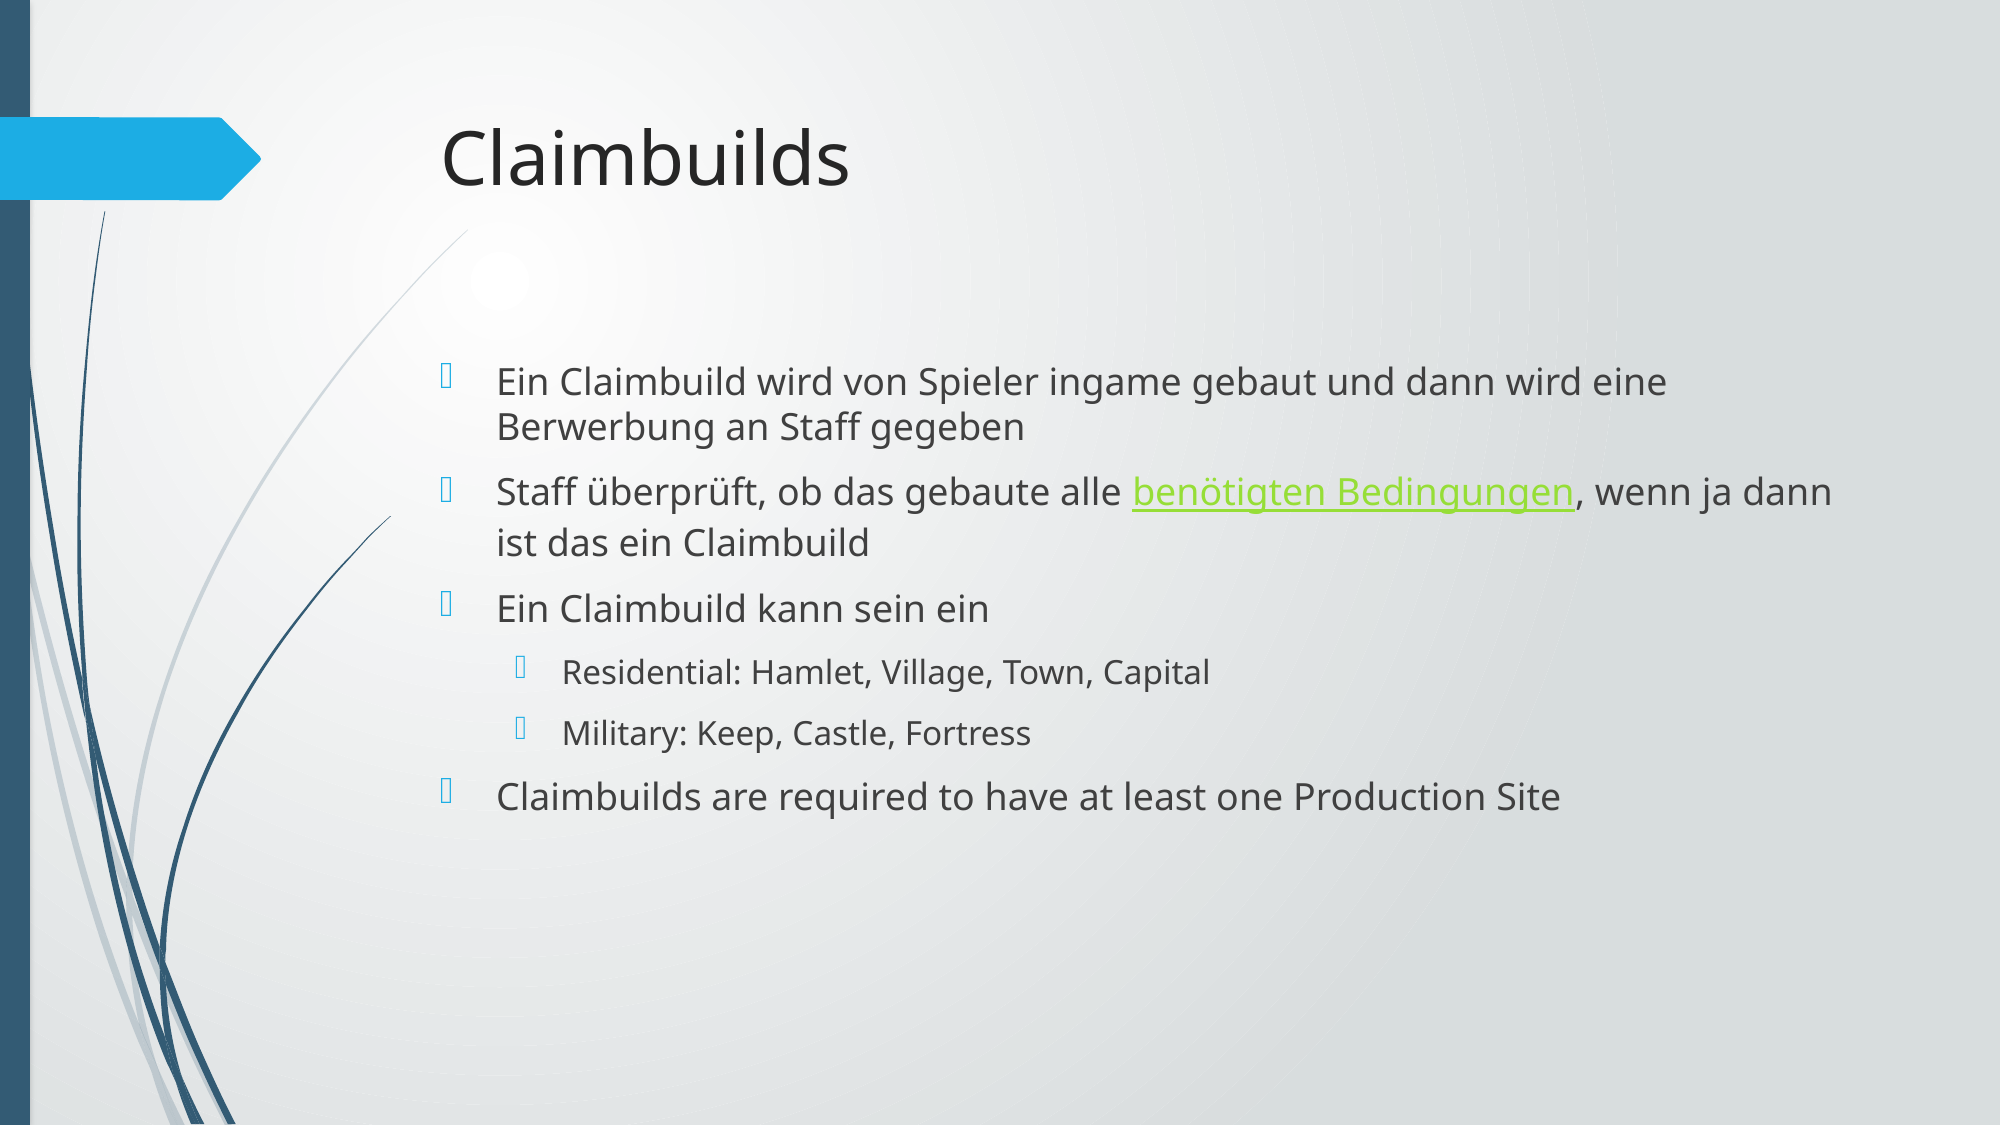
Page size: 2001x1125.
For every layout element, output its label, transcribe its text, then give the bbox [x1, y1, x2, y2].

title Claimbuilds [425, 102, 1888, 313]
list Ein Claimbuild wird von Spieler ingame gebaut und dann wird eine Berwerbung an Staff gegeben Staff überprüft, ob das gebaute alle benötigten Bedingungen, wenn ja dann ist das ein Claimbuild Ein Claimbuild kann sein ein Residential: Hamlet, Village, Town, Capital Military: Keep, Castle, Fortress Claimbuilds are required to have at least one Production Site [424, 350, 1888, 970]
